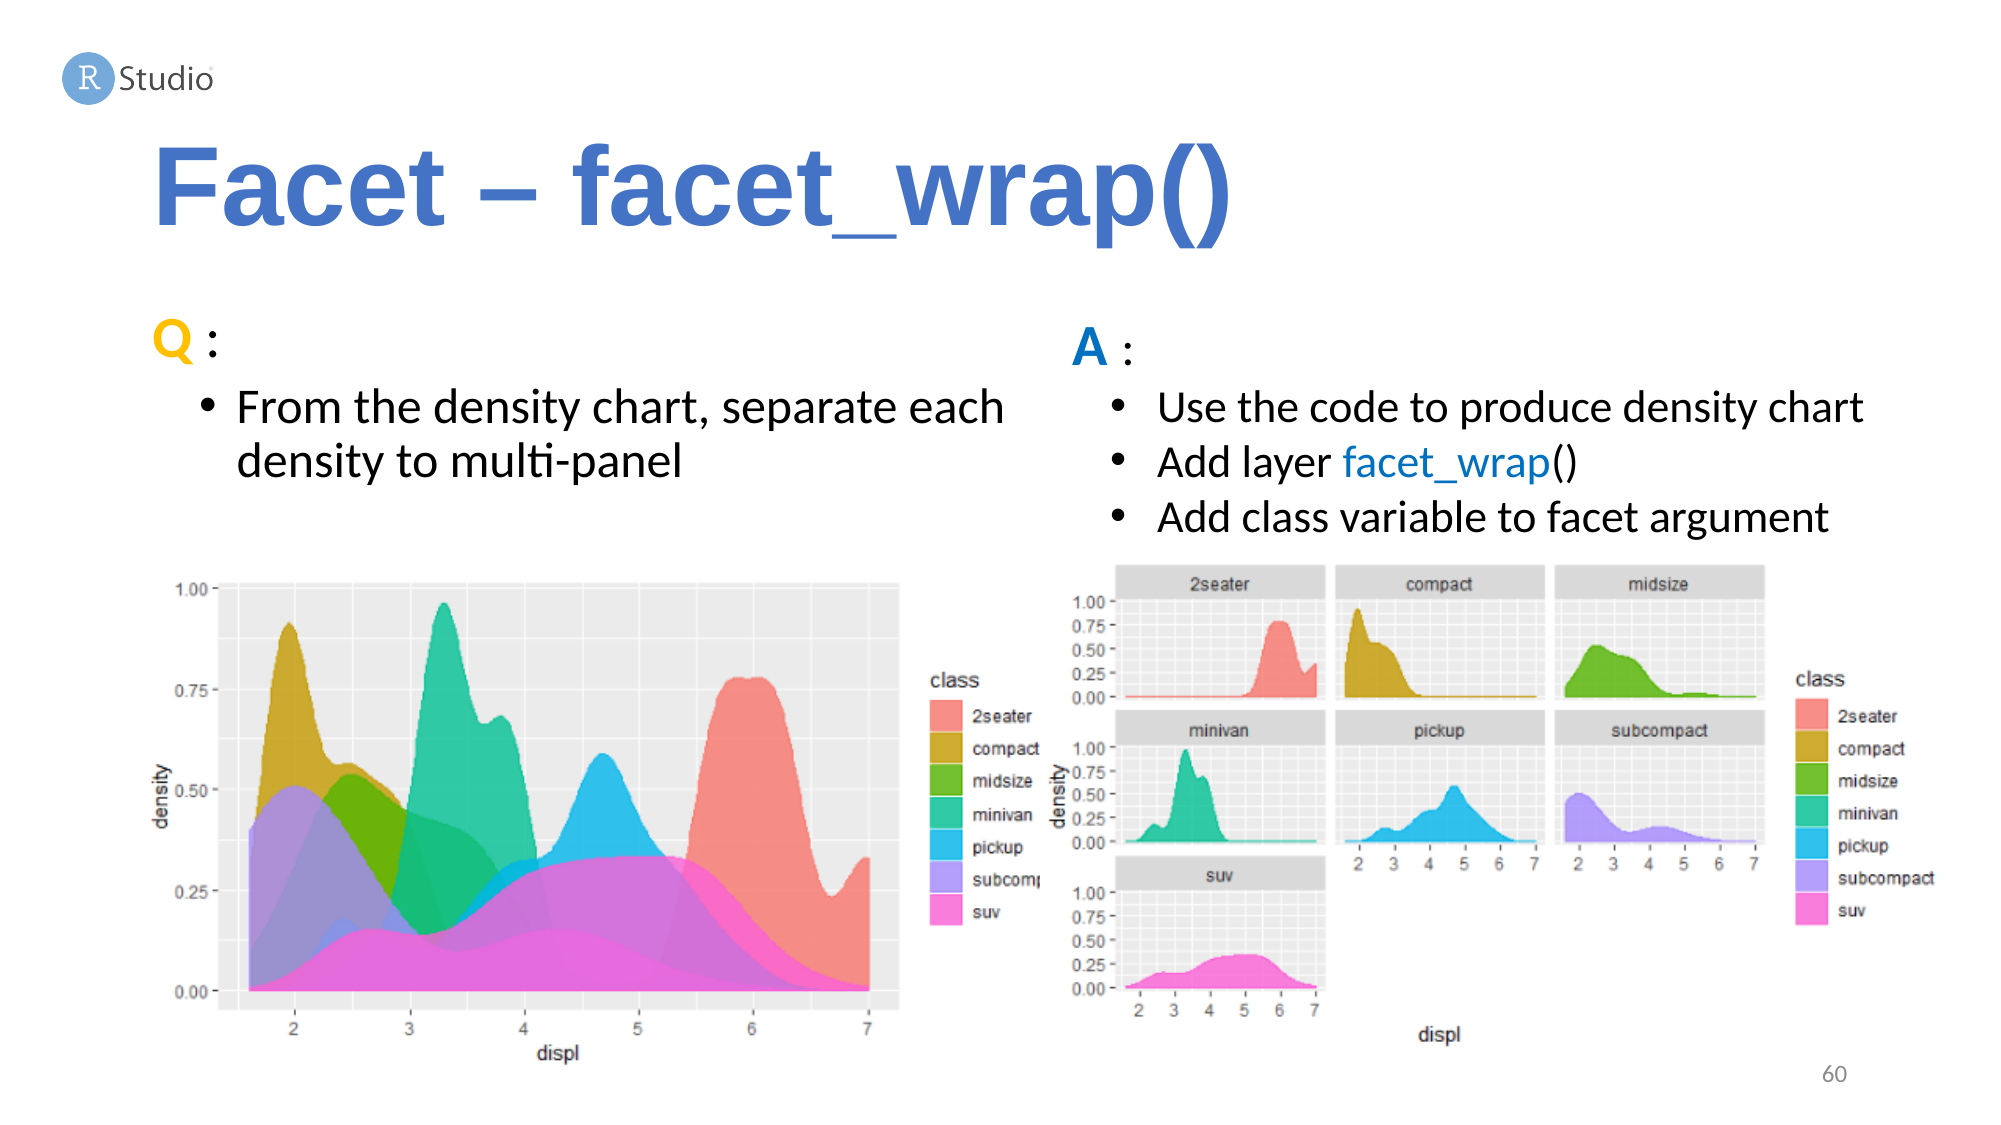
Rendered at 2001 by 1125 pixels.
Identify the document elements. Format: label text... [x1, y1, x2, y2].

picture [141, 557, 1952, 1073]
list Q : From the density chart, separate each density to multi-panel [137, 299, 1057, 517]
list A : Use the code to produce density chart Add layer facet_wrap() Add class variable to facet argument [1057, 299, 1908, 557]
picture [62, 52, 213, 105]
title Facet – facet_wrap() [137, 80, 1863, 298]
slide_number 60 [1412, 1056, 1863, 1103]
